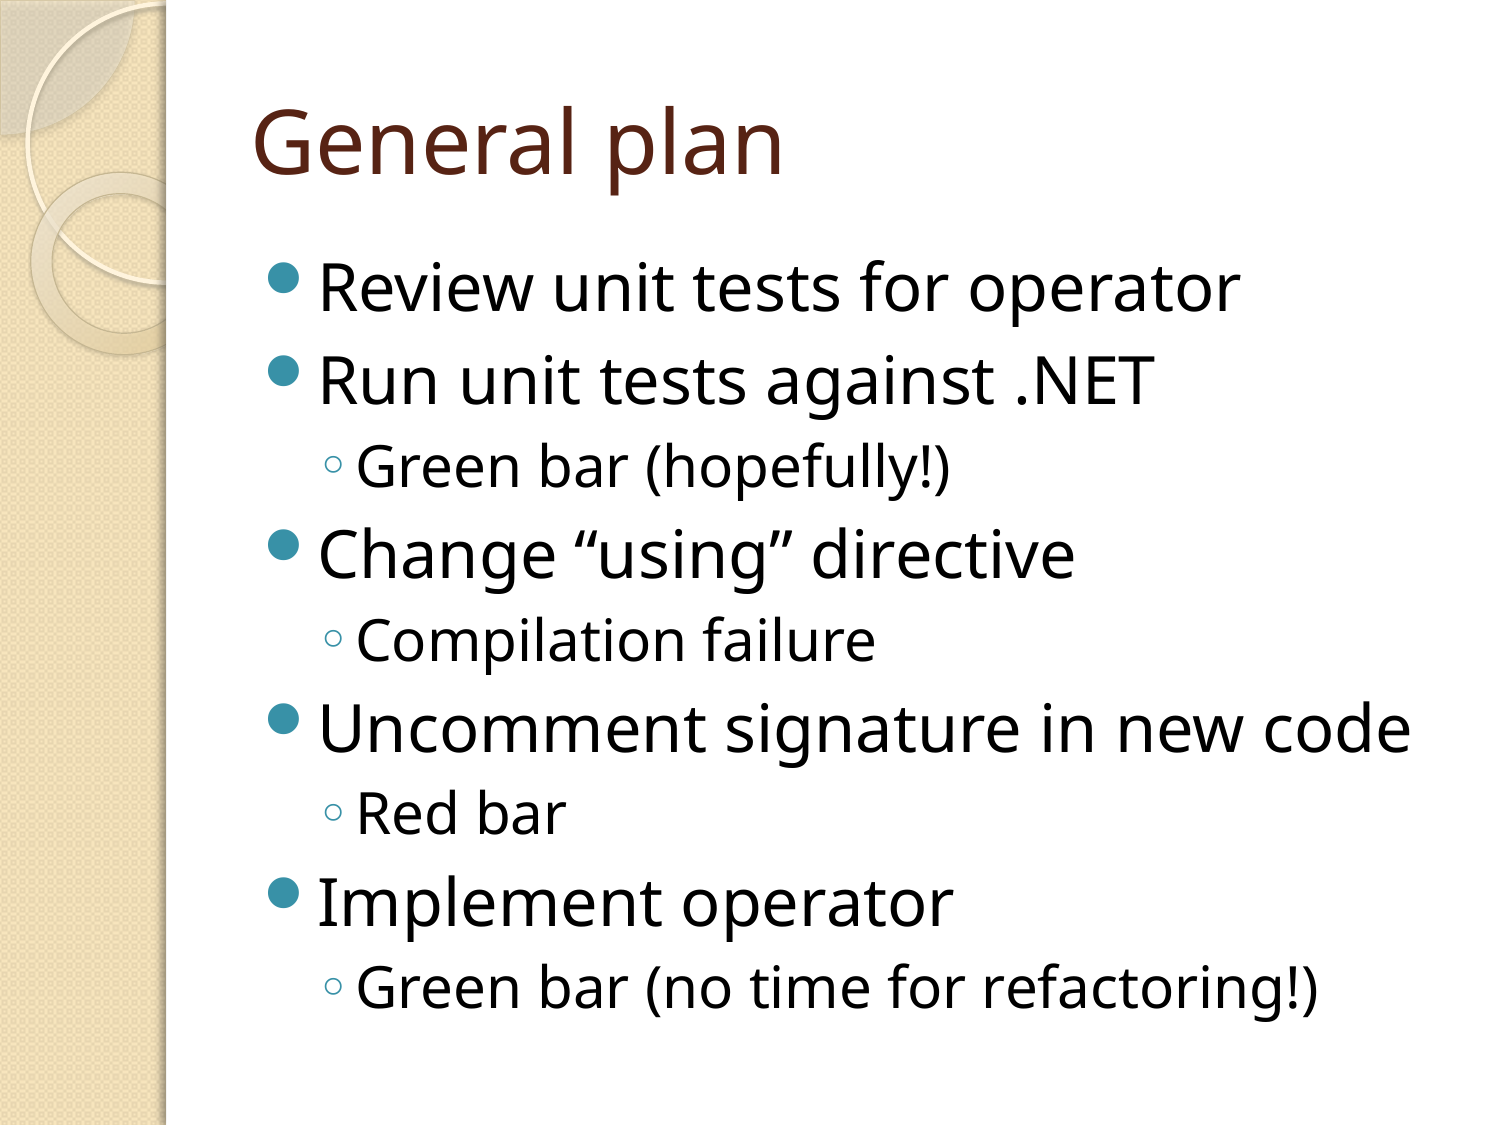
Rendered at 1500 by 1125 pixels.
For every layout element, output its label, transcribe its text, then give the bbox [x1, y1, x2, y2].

list Review unit tests for operator Run unit tests against .NET Green bar (hopefully!) Change “using” directive Compilation failure Uncomment signature in new code Red bar Implement operator Green bar (no time for refactoring!) [235, 237, 1466, 1090]
title General plan [235, 45, 1466, 233]
